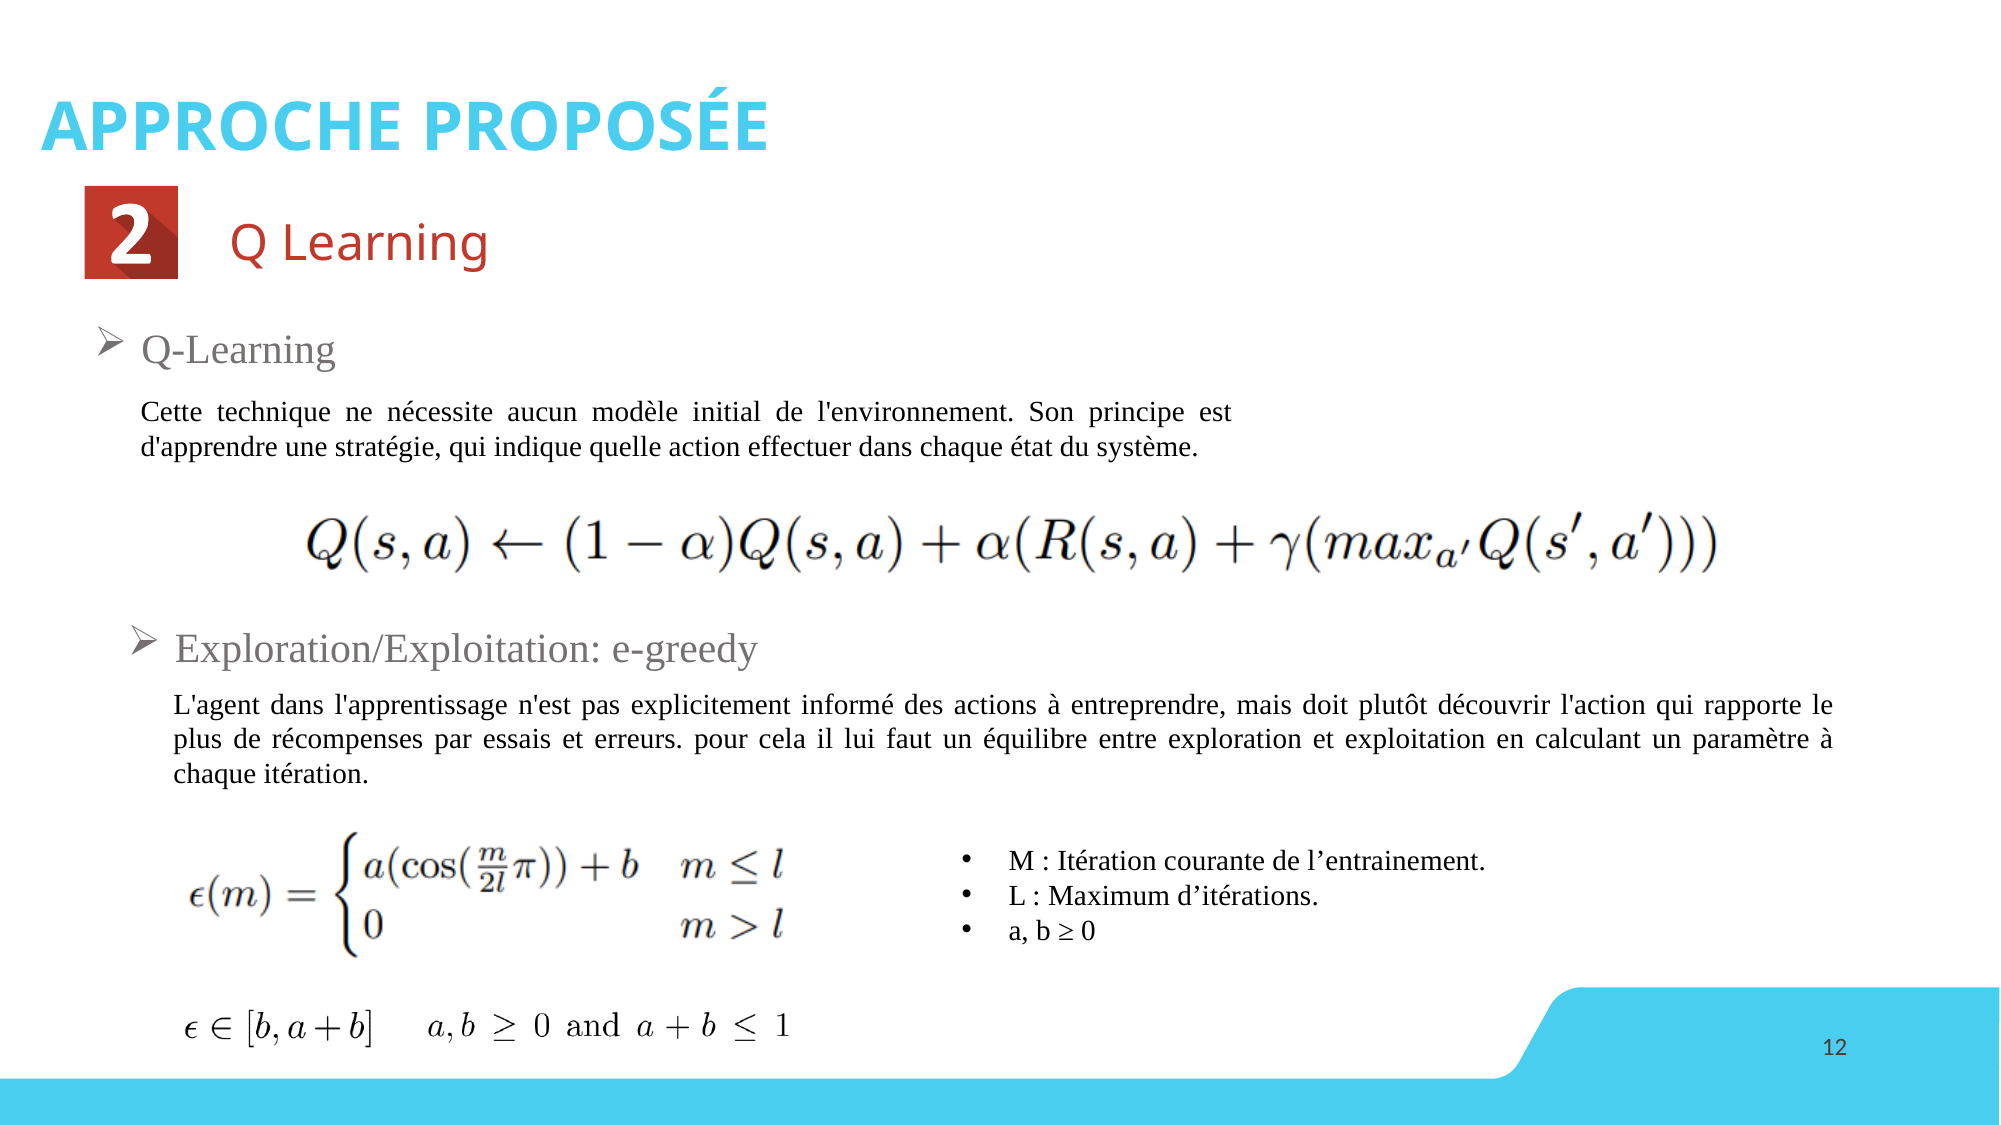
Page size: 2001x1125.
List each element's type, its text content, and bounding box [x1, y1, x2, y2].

text_box Approche proposée [24, 49, 788, 197]
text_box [84, 185, 178, 280]
picture [159, 801, 833, 988]
text_box Q-Learning [79, 314, 362, 380]
picture [291, 493, 1752, 600]
text_box 12 [1412, 1015, 1863, 1075]
text_box Cette technique ne nécessite aucun modèle initial de l'environnement. Son principe est d'apprendre une stratégie, qui indique quelle action effectuer dans chaque état du système. [125, 385, 1248, 470]
text_box Exploration/Exploitation: e-greedy [113, 613, 785, 679]
picture [177, 1002, 376, 1056]
text_box Q Learning [214, 203, 506, 278]
text_box M : Itération courante de l’entrainement. L : Maximum d’itérations. a, b ≥ 0 [946, 833, 1550, 954]
picture [424, 1002, 793, 1047]
text_box L'agent dans l'apprentissage n'est pas explicitement informé des actions à entreprendre, mais doit plutôt découvrir l'action qui rapporte le plus de récompenses par essais et erreurs. pour cela il lui faut un équilibre entre exploration et exploitation en calculant un paramètre à chaque itération. [158, 677, 1851, 798]
